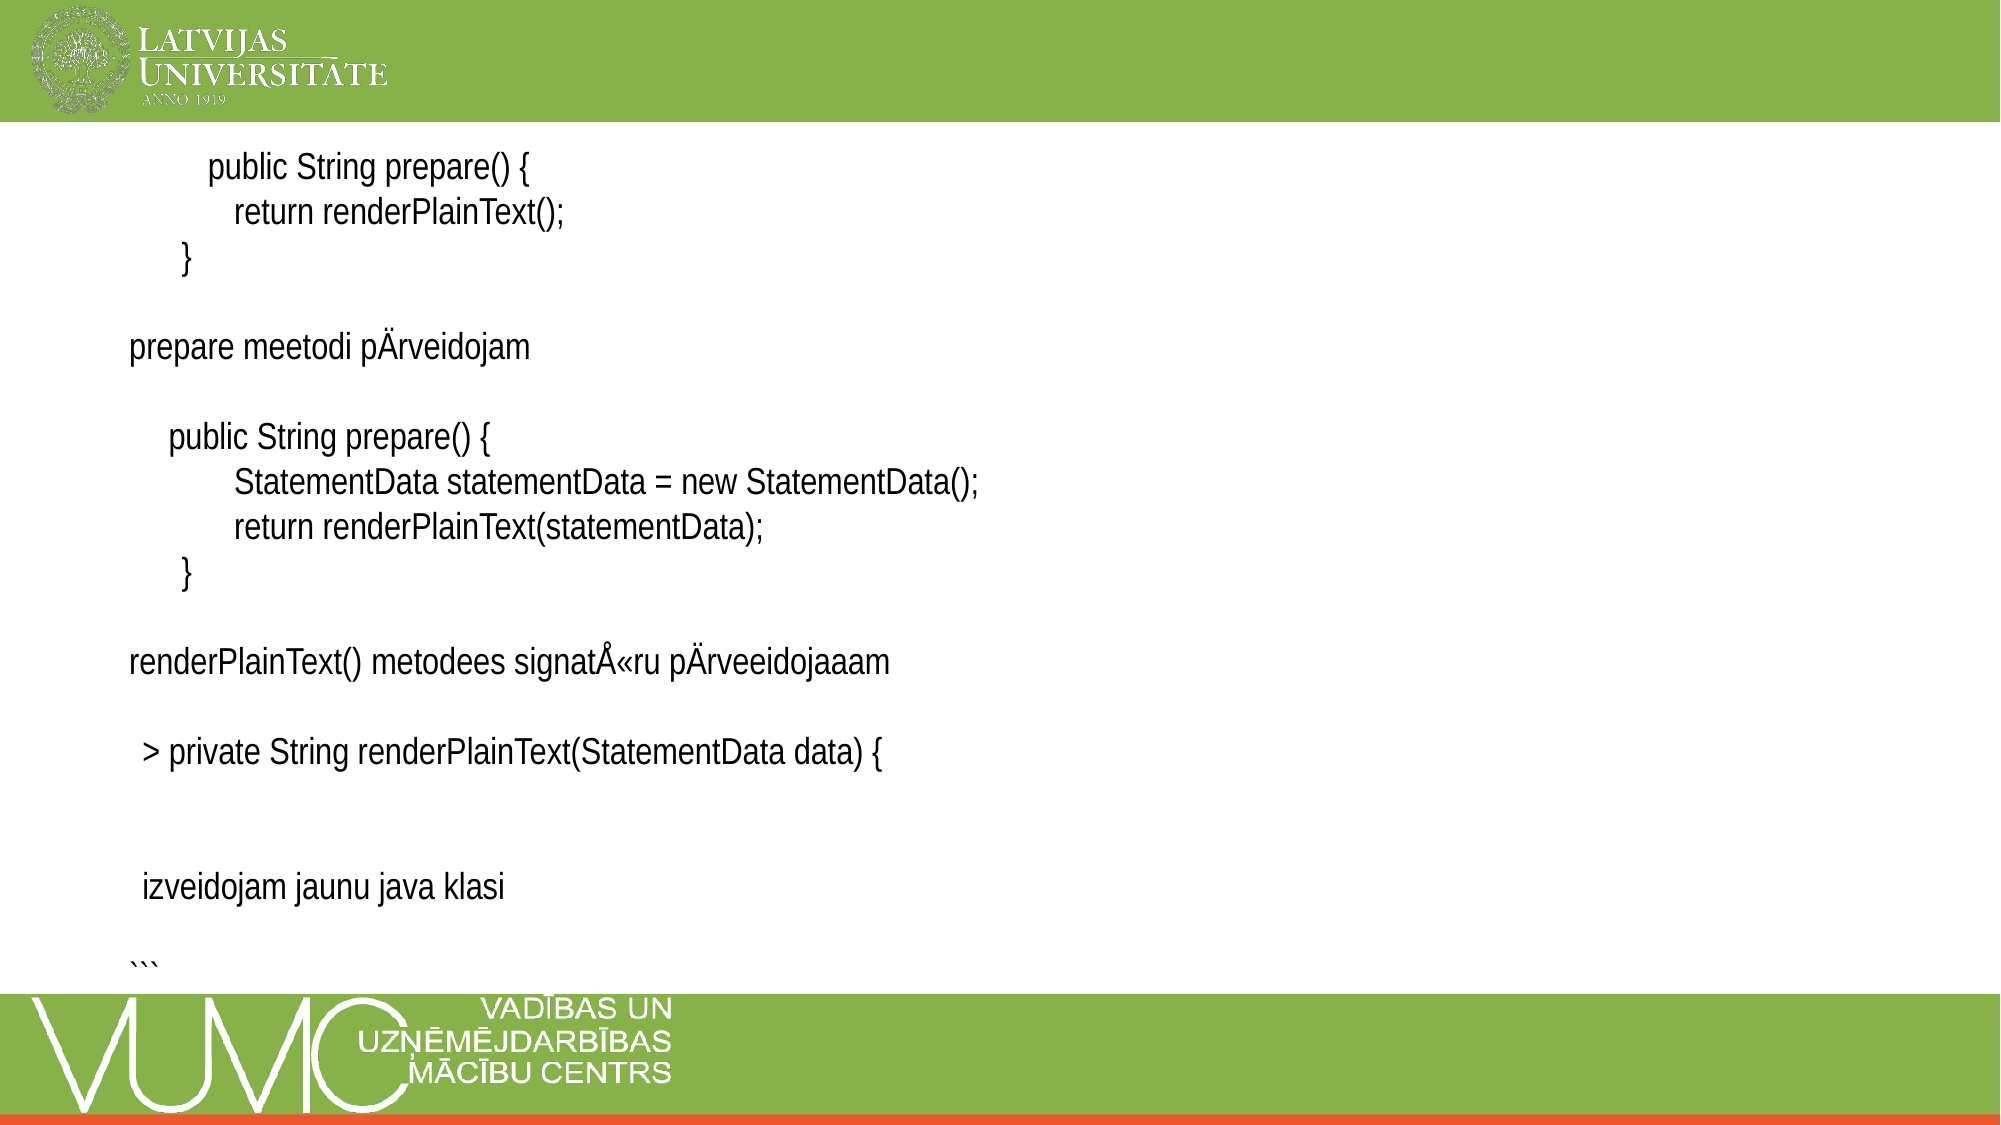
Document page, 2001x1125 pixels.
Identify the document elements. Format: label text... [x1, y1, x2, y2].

picture [31, 993, 671, 1113]
text_box public String prepare() { return renderPlainText(); } prepare meetodi pÄrveidojam public String prepare() { StatementData statementData = new StatementData(); return renderPlainText(statementData); } renderPlainText() metodees signatÅ«ru pÄrveeidojaaam > private String renderPlainText(StatementData data) { izveidojam jaunu java klasi ``` [114, 134, 1856, 1005]
picture [31, 6, 387, 114]
